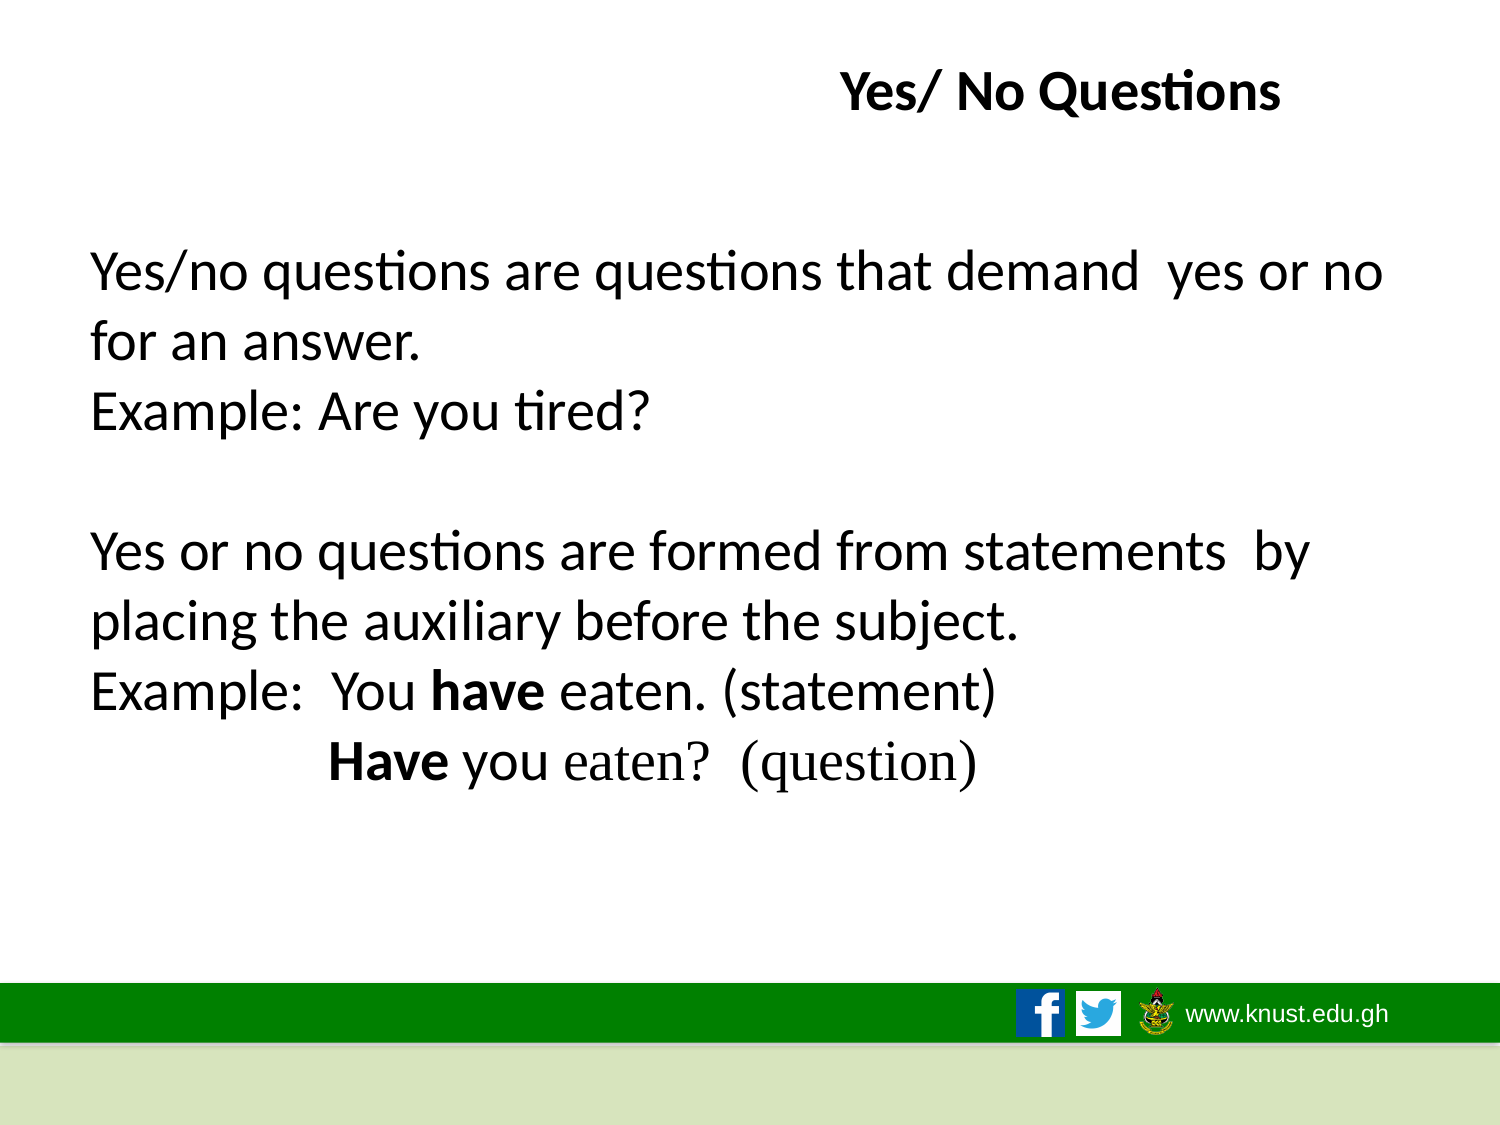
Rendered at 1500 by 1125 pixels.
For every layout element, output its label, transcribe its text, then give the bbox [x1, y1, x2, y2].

title Yes/ No Questions Yes/no questions are questions that demand yes or no for an answer. Example: Are you tired? Yes or no questions are formed from statements by placing the auxiliary before the subject. Example: You have eaten. (statement) Have you eaten? (question) [75, 45, 1425, 161]
picture [1139, 987, 1174, 1035]
picture [1016, 989, 1065, 1037]
picture [1076, 991, 1121, 1036]
